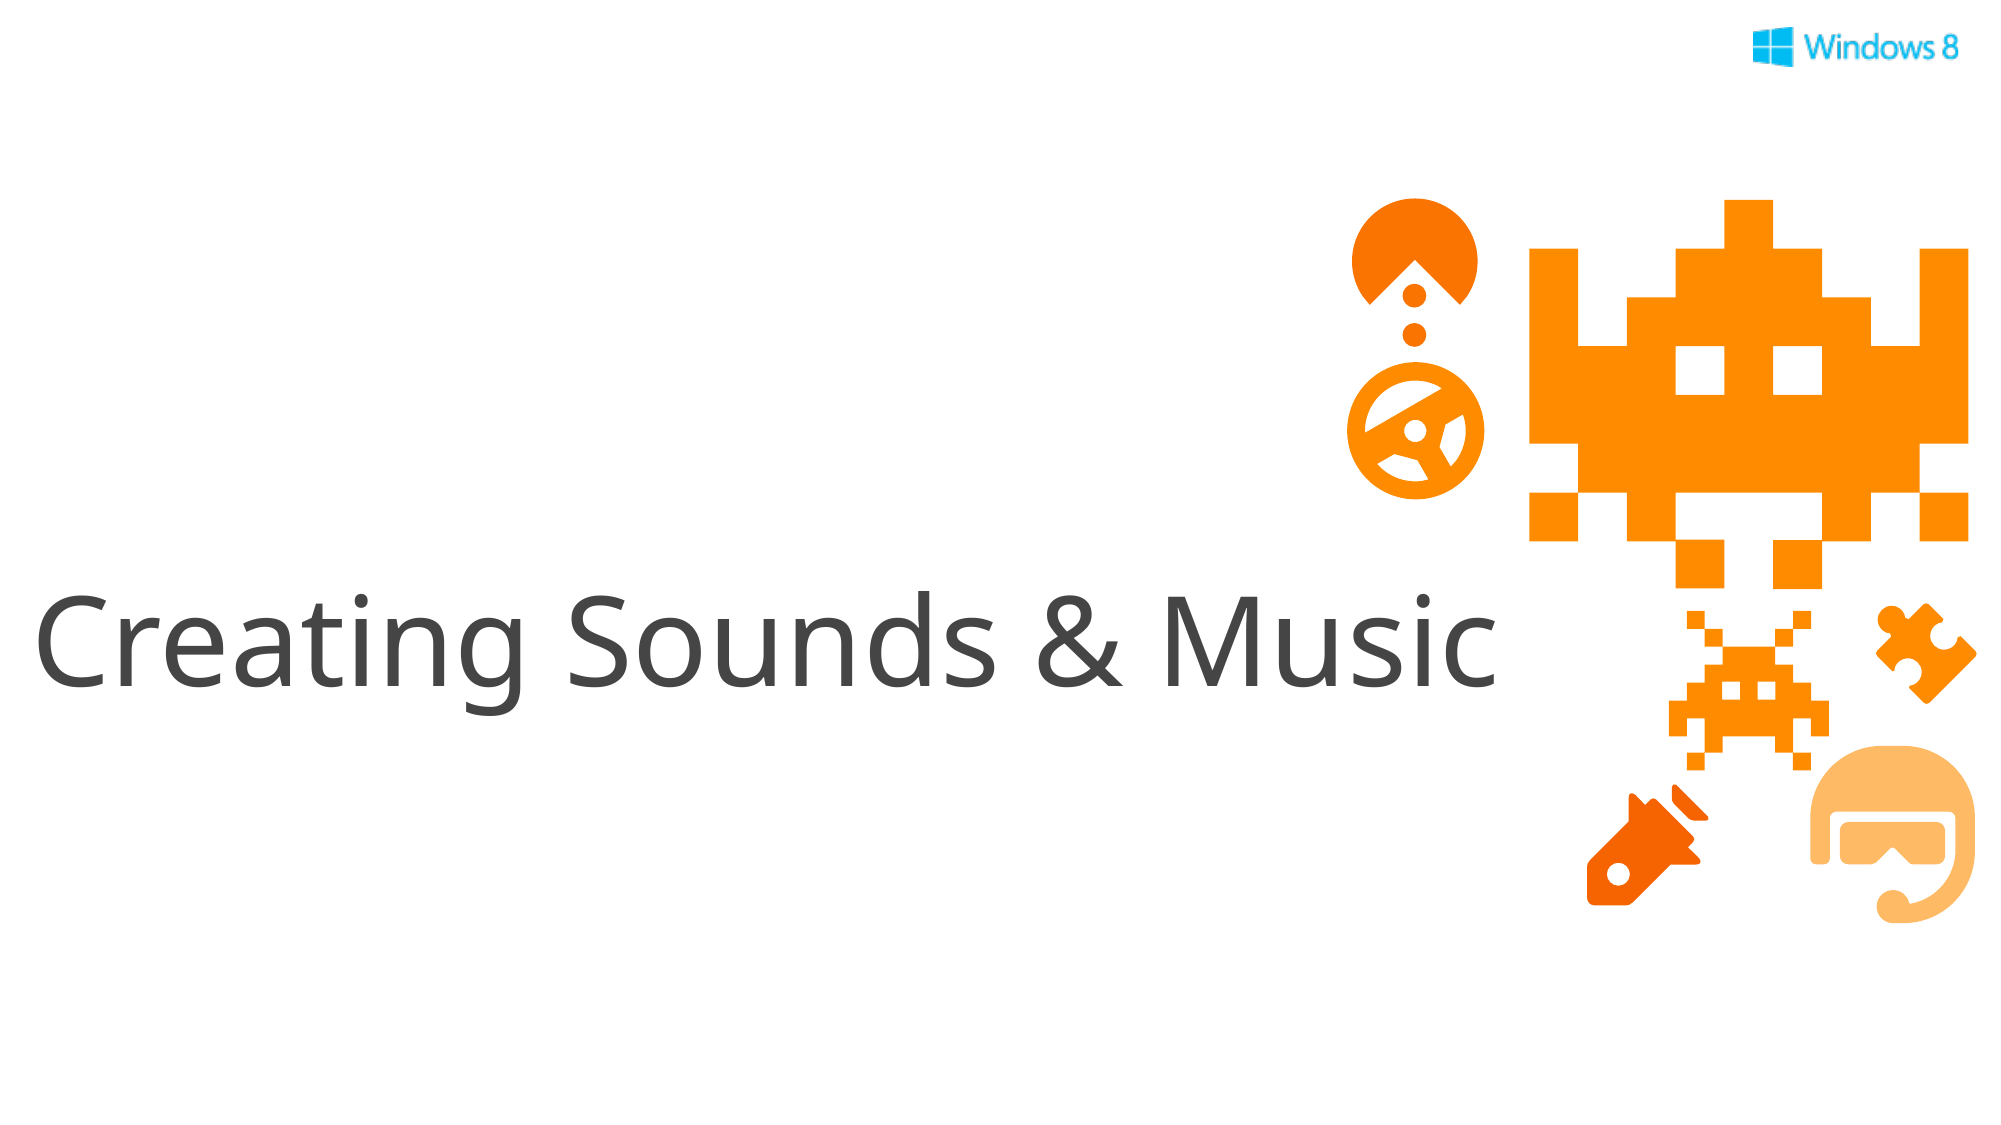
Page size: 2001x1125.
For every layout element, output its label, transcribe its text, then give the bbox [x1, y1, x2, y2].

title Creating Sounds & Music [16, 252, 1669, 721]
picture [1753, 27, 1965, 67]
